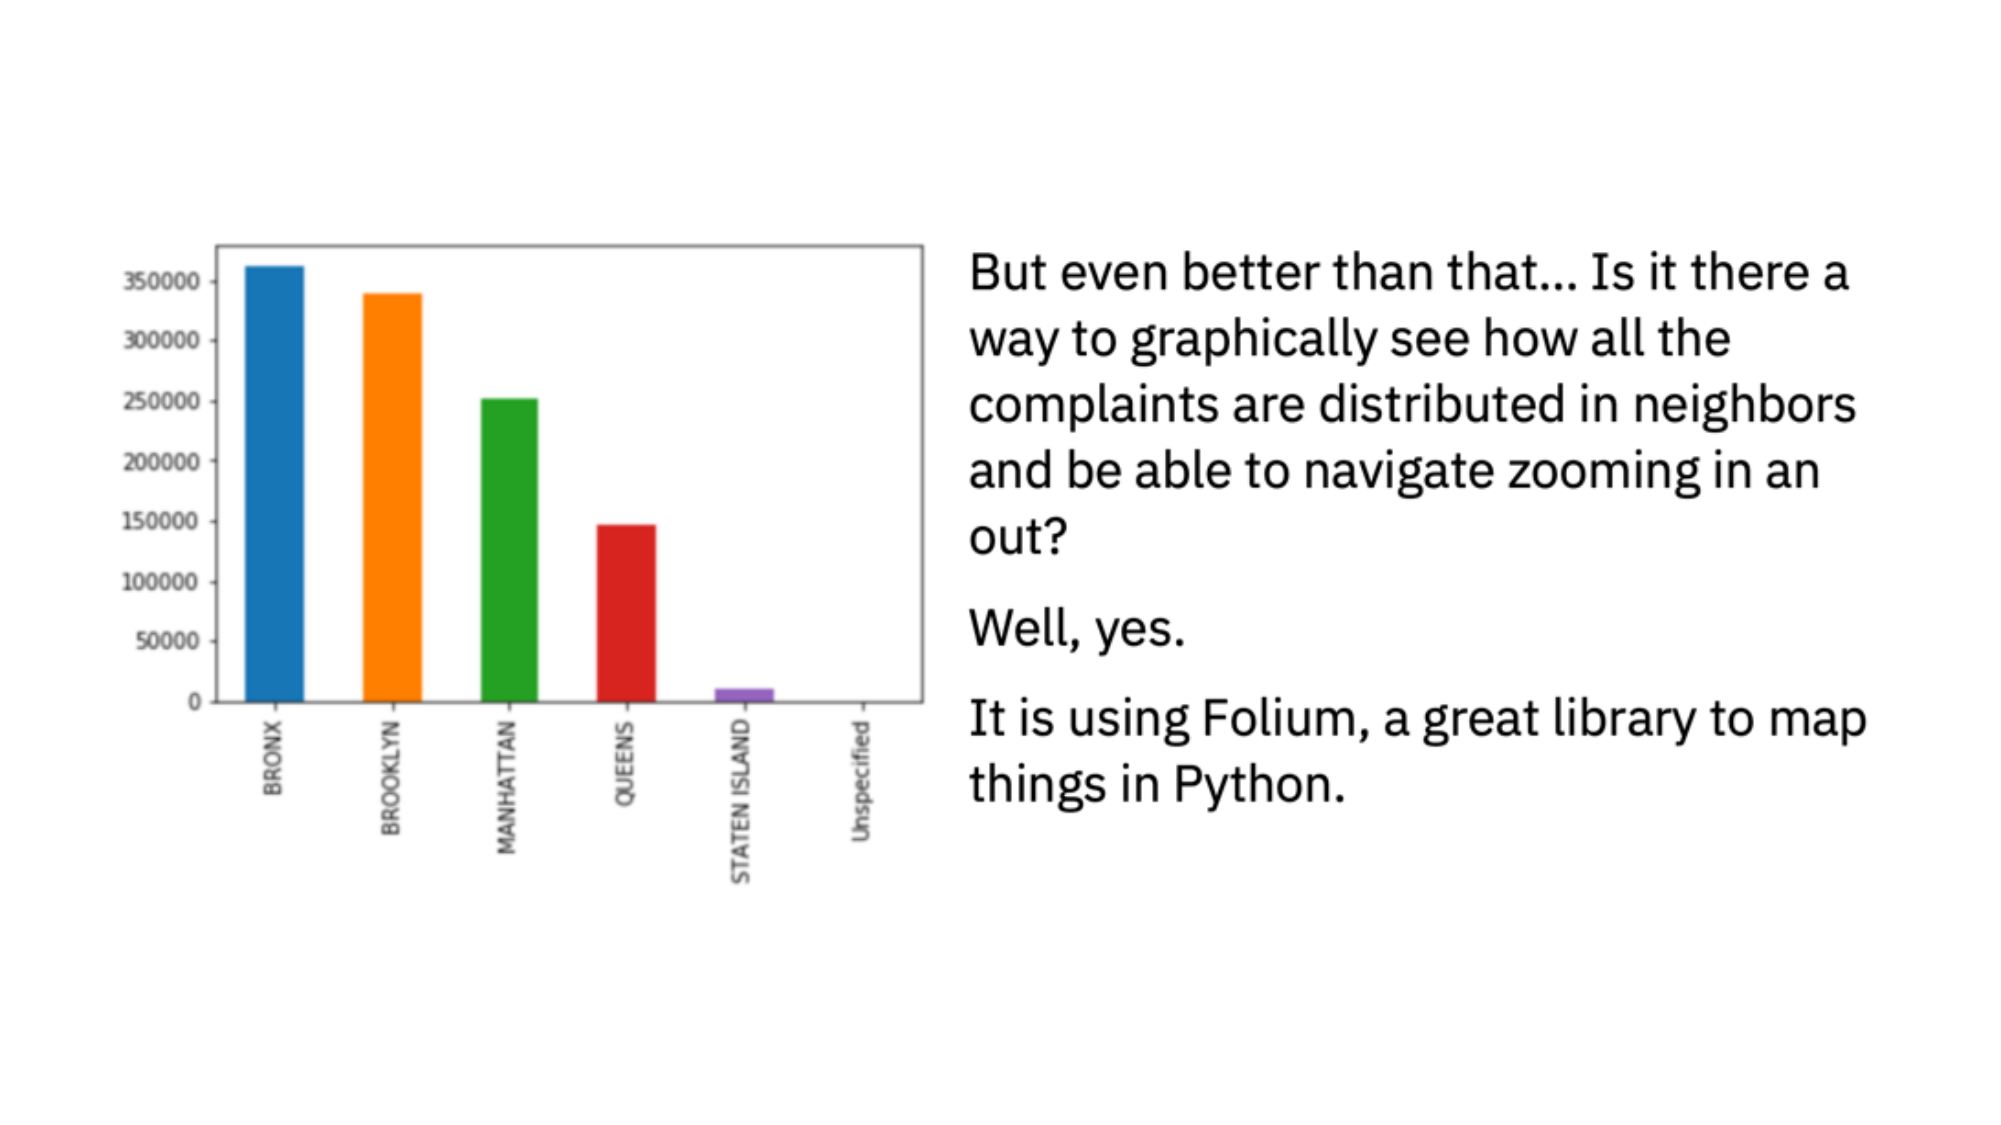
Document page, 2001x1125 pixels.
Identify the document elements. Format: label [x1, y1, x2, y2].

list [105, 229, 1895, 896]
